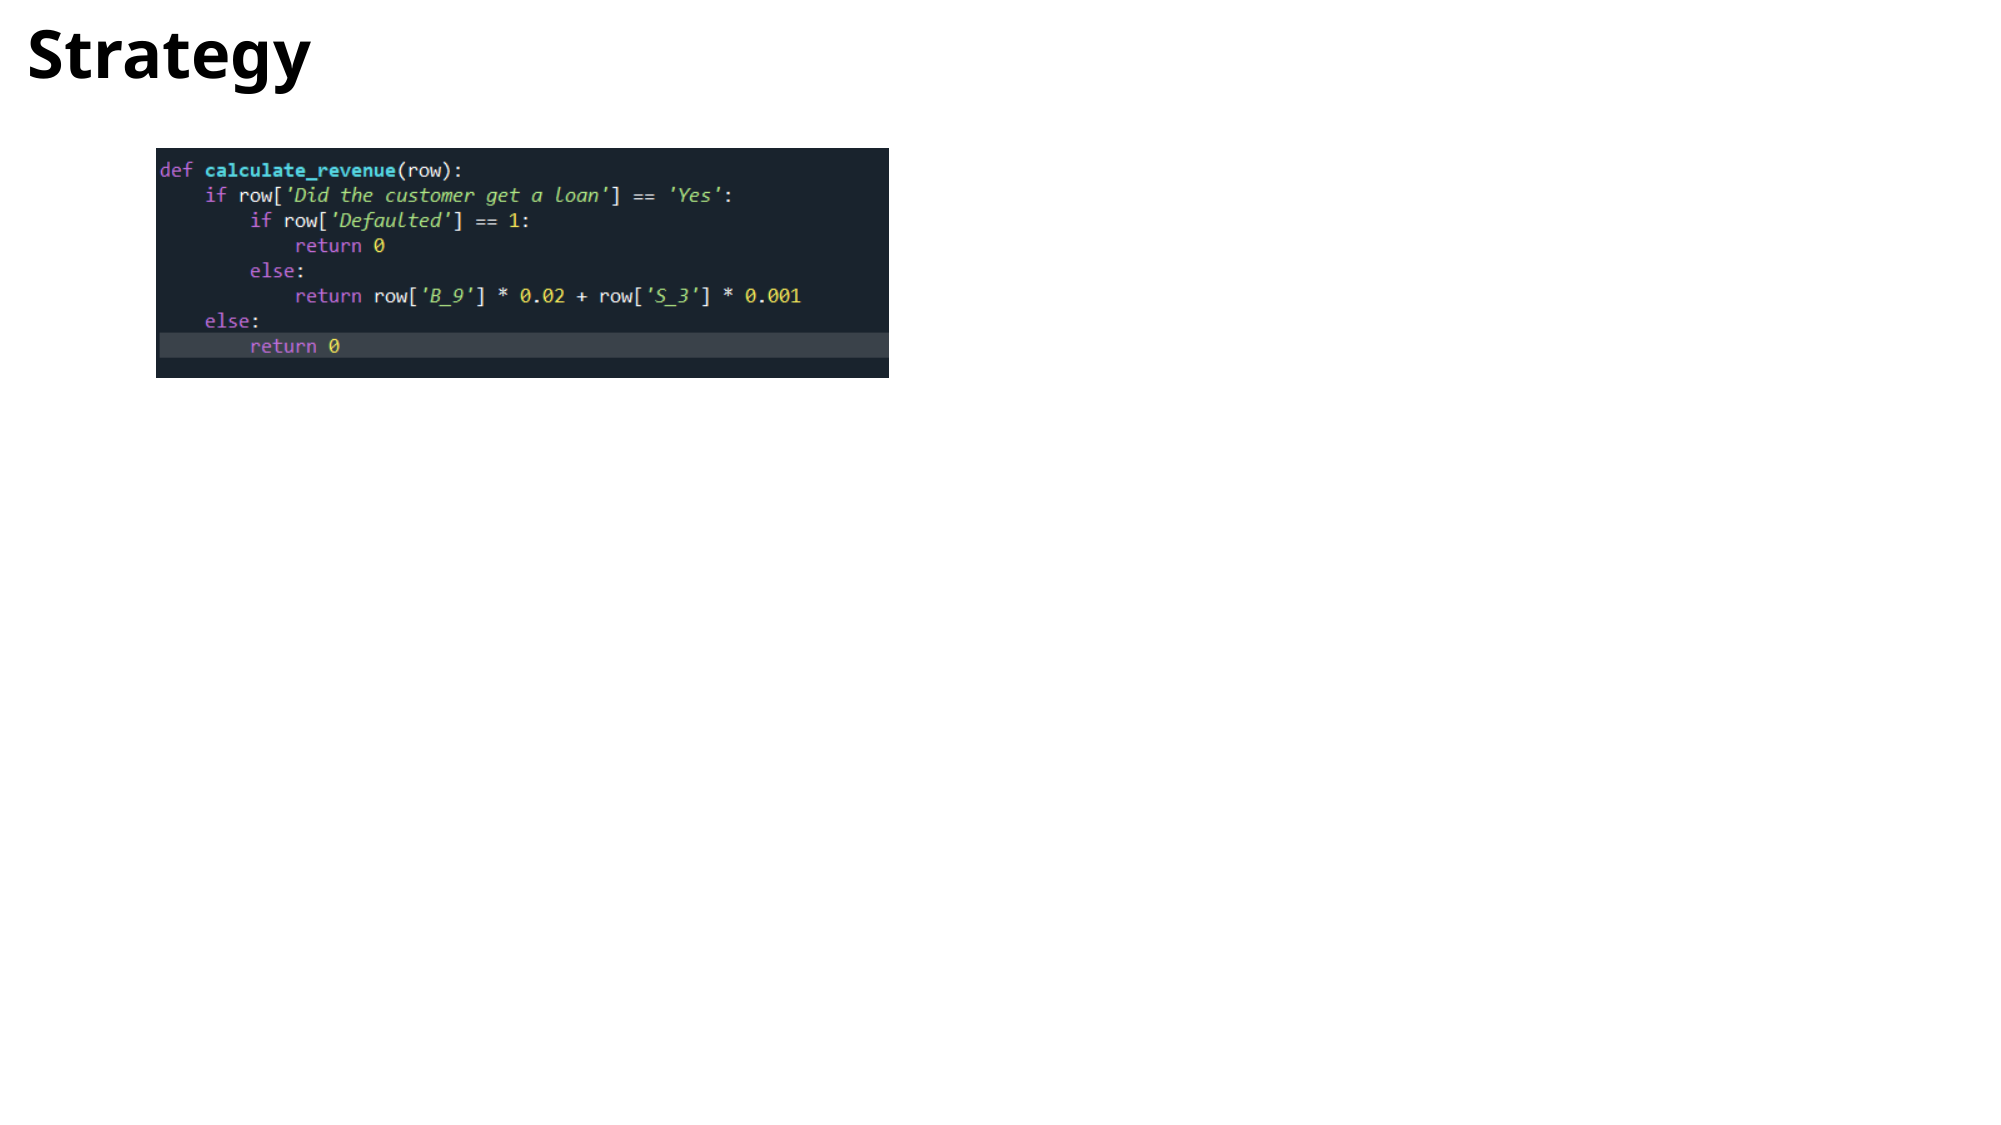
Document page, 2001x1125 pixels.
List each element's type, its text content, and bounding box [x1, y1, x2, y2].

title Strategy [12, 25, 973, 88]
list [156, 148, 889, 378]
